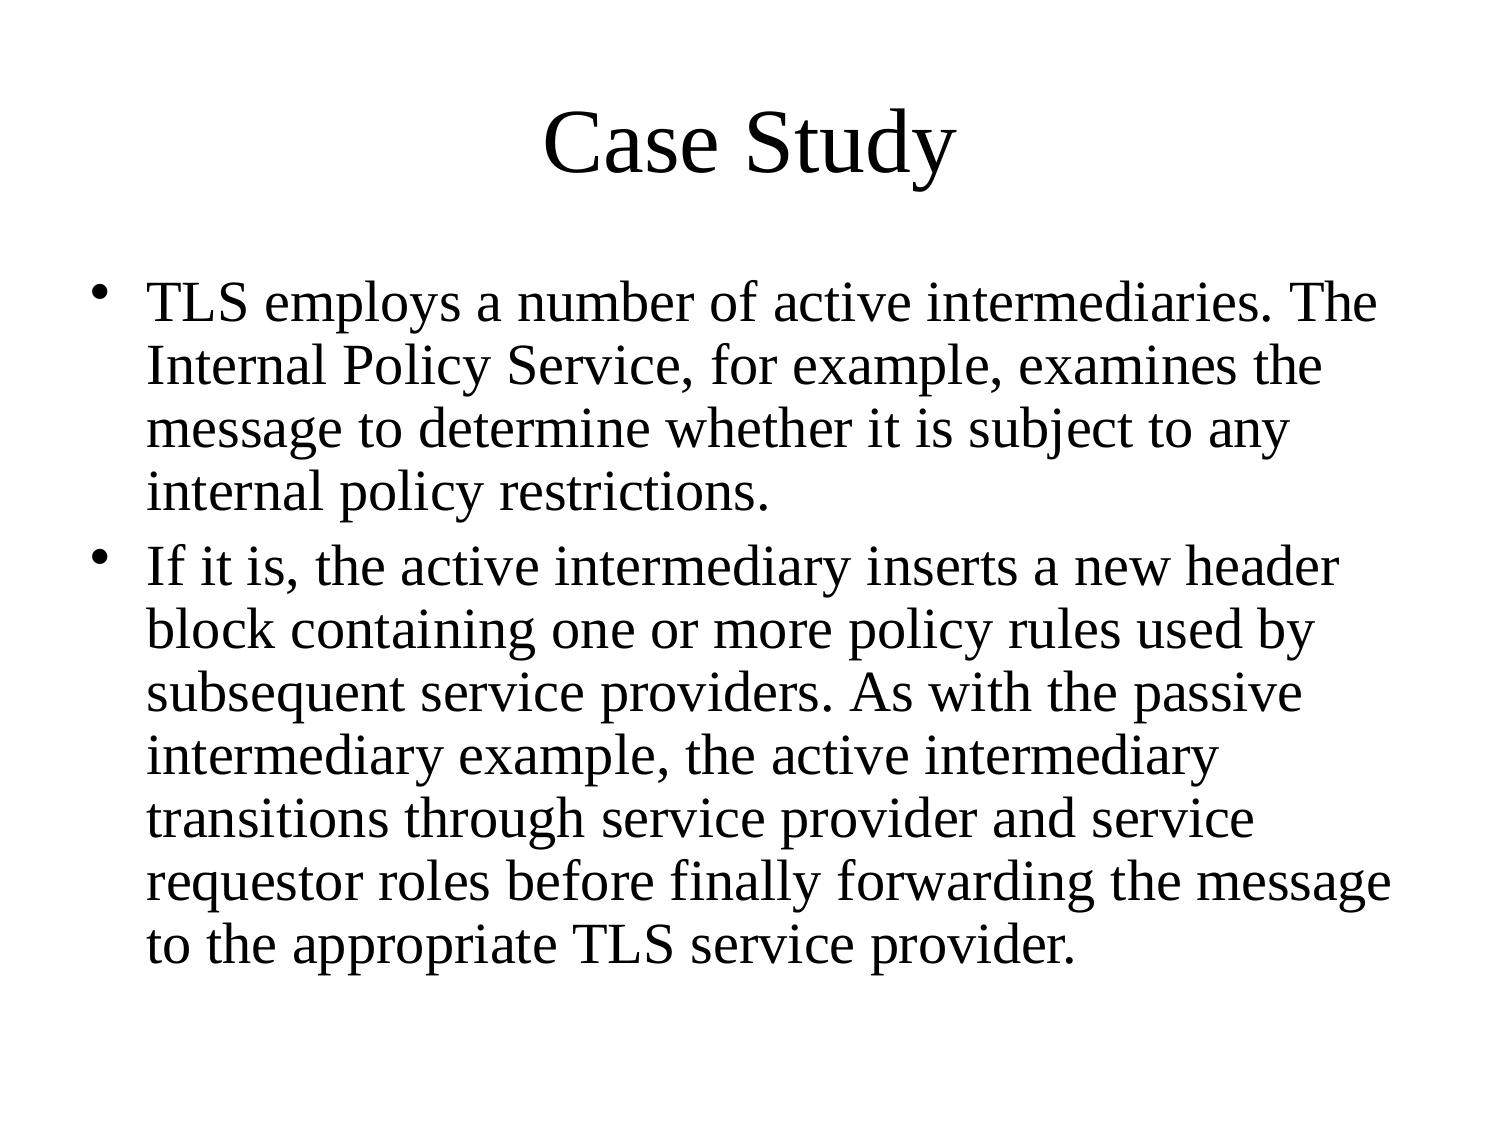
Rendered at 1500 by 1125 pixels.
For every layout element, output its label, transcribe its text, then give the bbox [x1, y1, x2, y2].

text_box TLS employs a number of active intermediaries. The Internal Policy Service, for example, examines the message to determine whether it is subject to any internal policy restrictions. If it is, the active intermediary inserts a new header block containing one or more policy rules used by subsequent service providers. As with the passive intermediary example, the active intermediary transitions through service provider and service requestor roles before finally forwarding the message to the appropriate TLS service provider. [88, 260, 1396, 977]
title Case Study [34, 3, 1475, 269]
